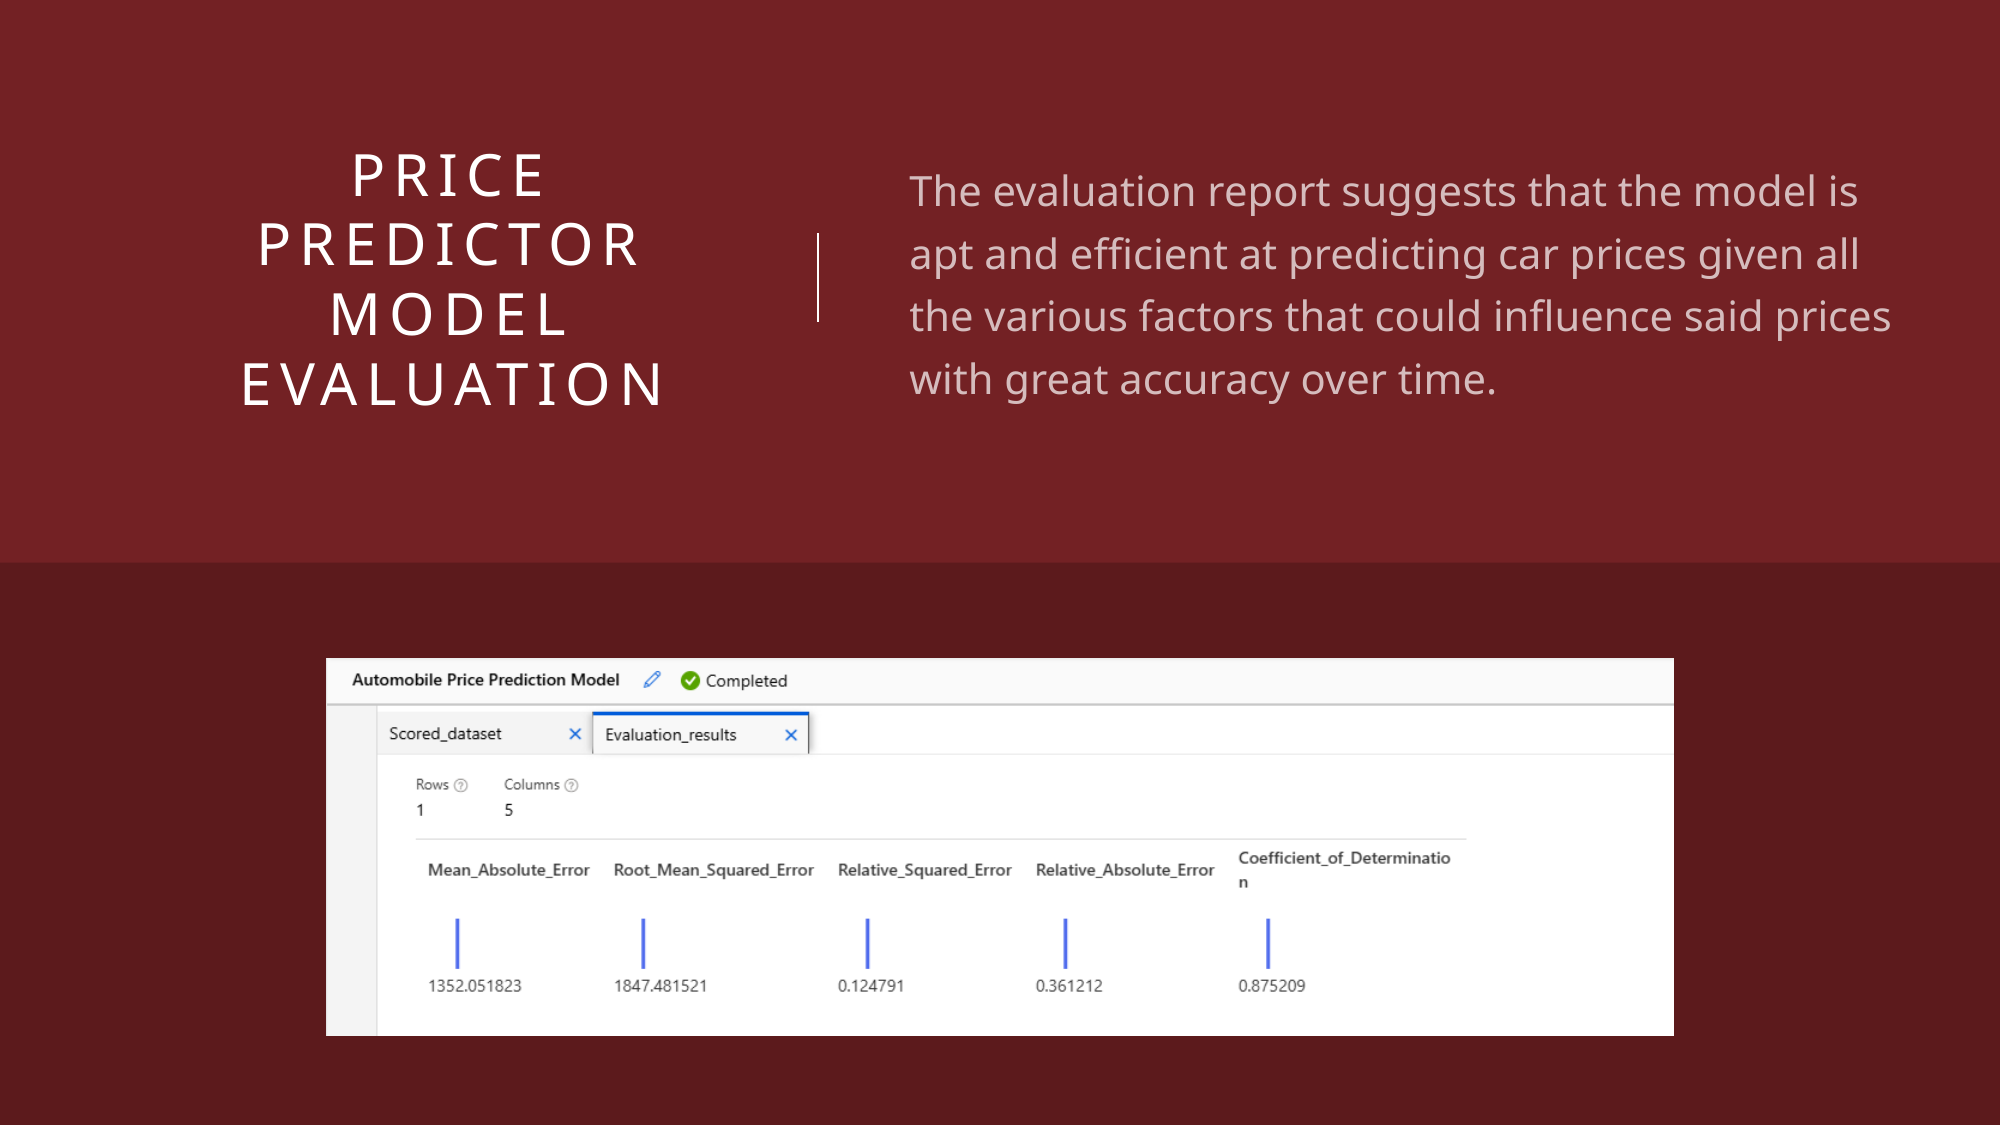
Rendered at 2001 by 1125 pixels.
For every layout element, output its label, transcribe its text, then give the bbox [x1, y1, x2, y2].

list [326, 658, 1674, 1037]
text_box [0, 562, 2000, 1125]
title Price predictor model evaluation [177, 88, 726, 467]
text_box [0, 0, 2000, 562]
text_box The evaluation report suggests that the model is apt and efficient at predicting car prices given all the various factors that could influence said prices with great accuracy over time. [909, 88, 1912, 467]
